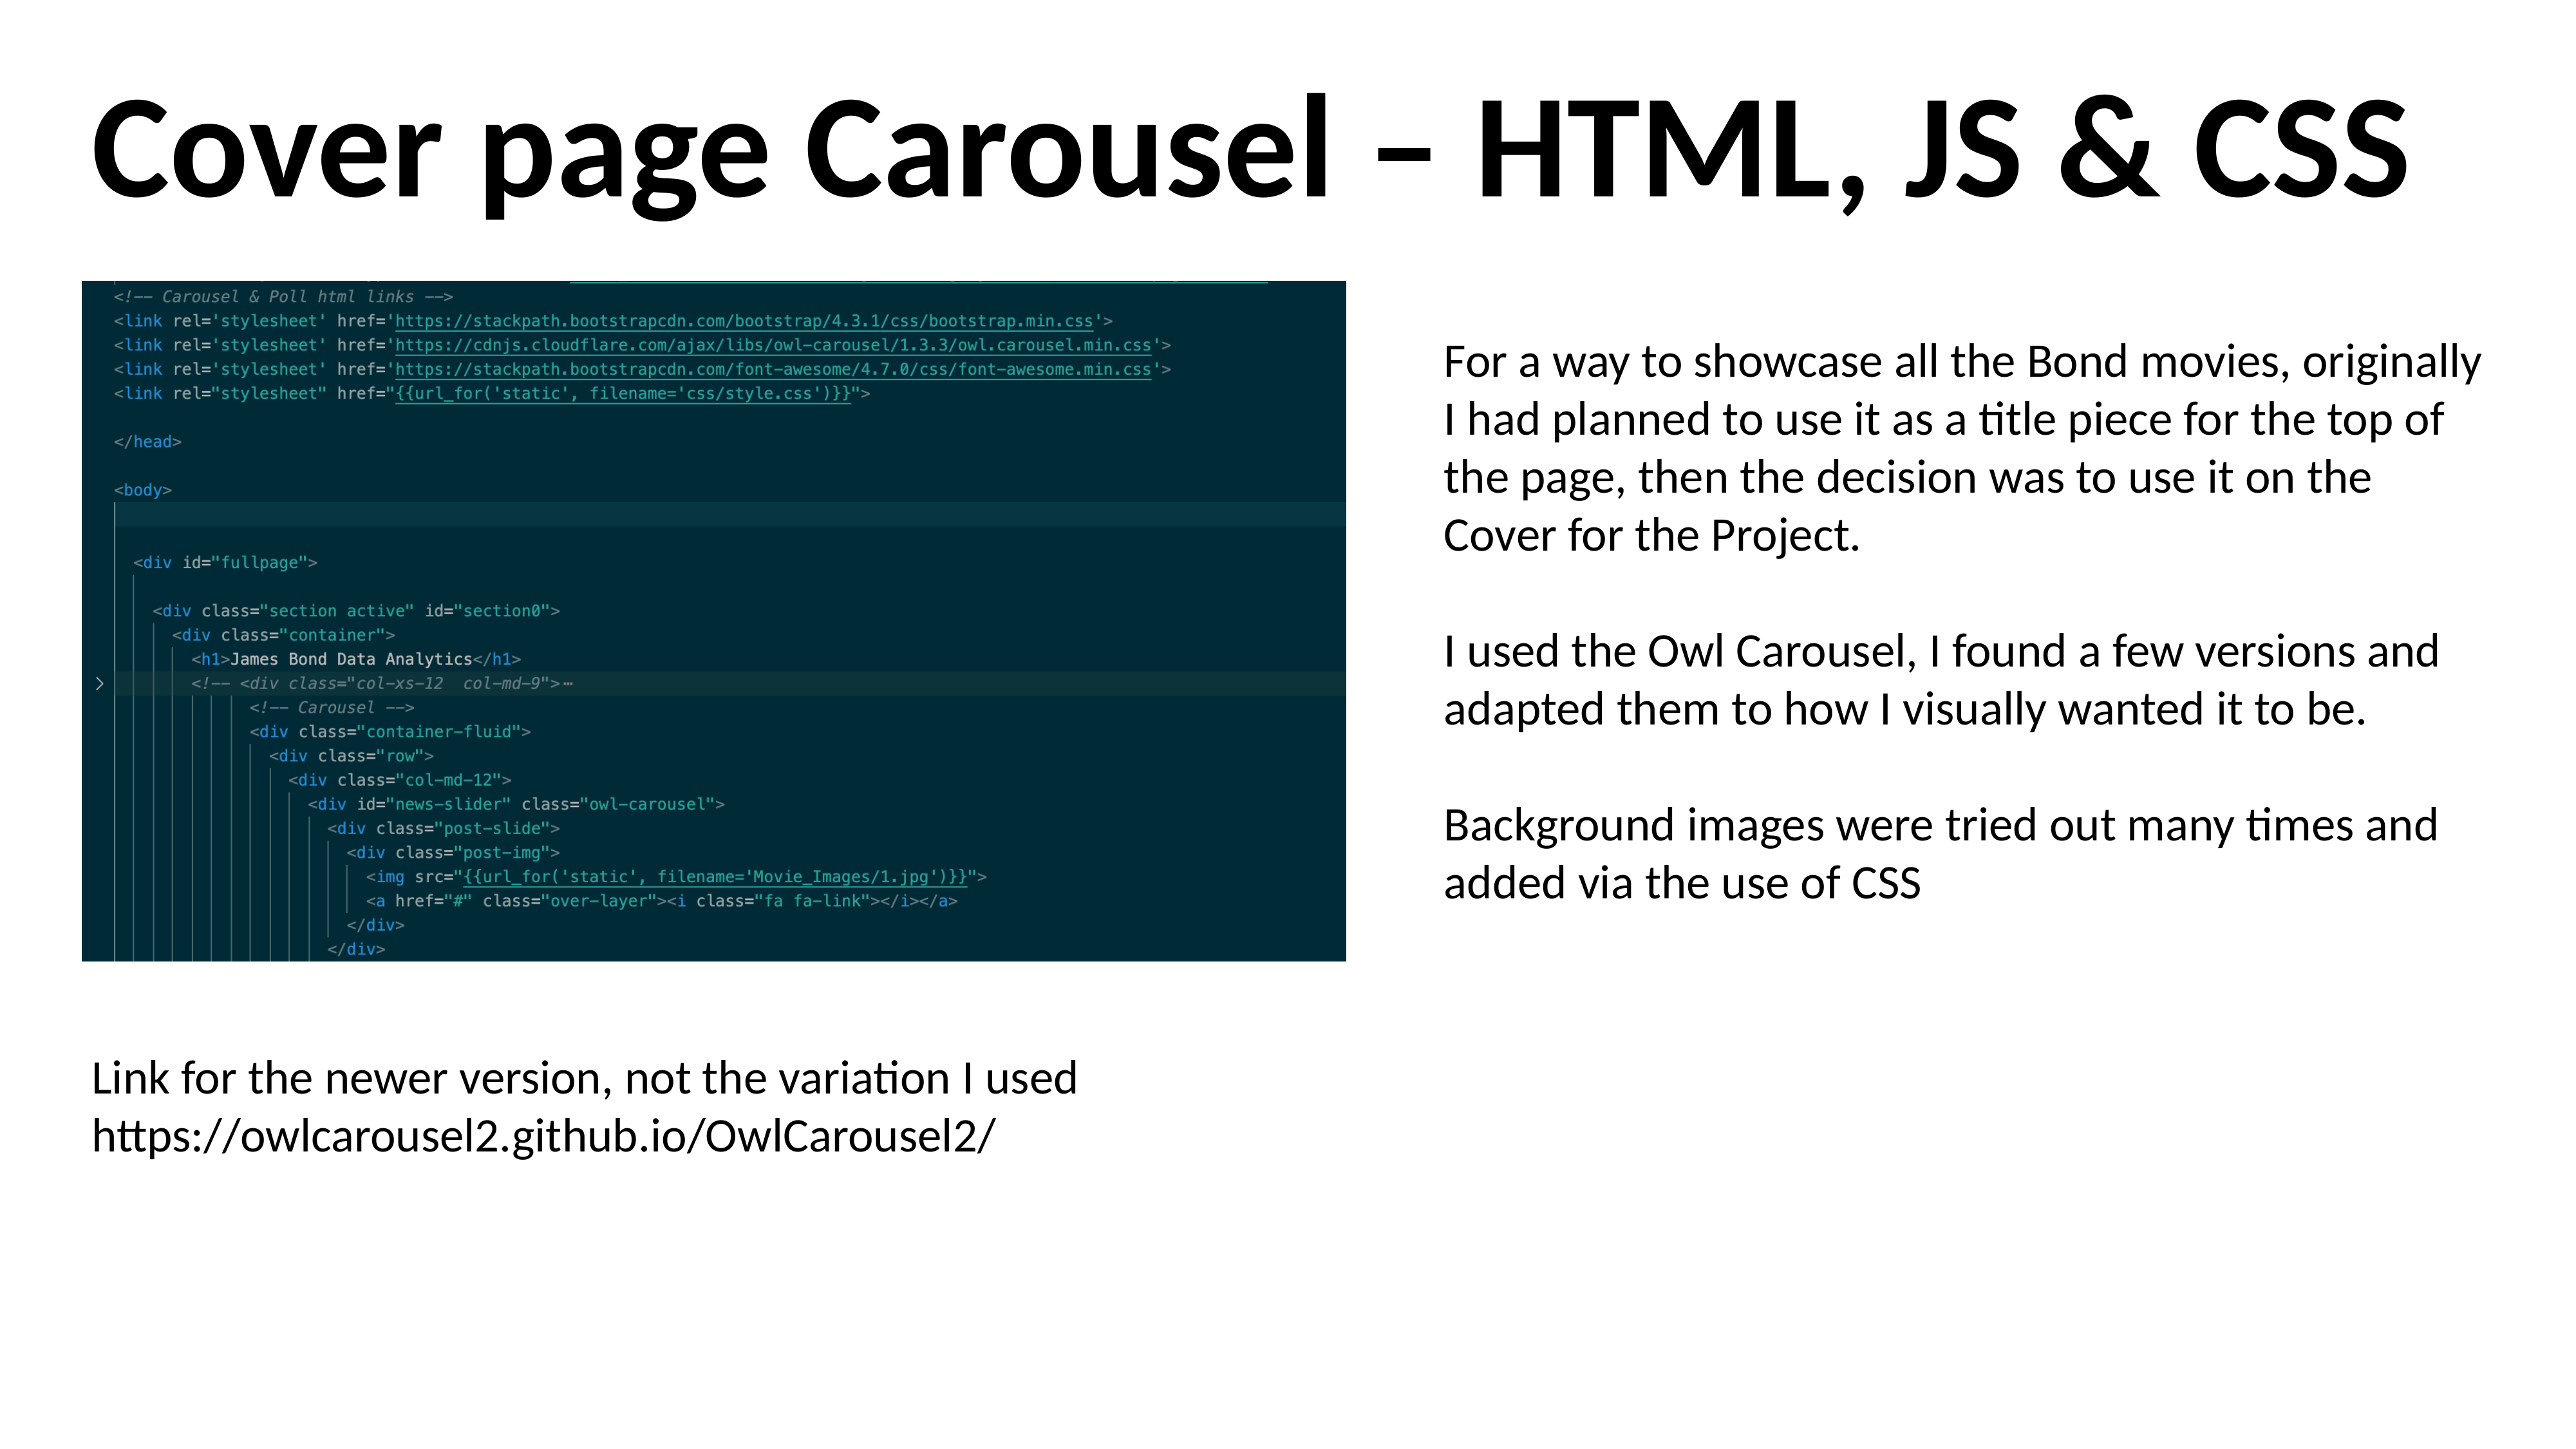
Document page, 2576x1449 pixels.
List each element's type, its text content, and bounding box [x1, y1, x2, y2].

picture [338, 653, 346, 665]
picture [339, 314, 345, 326]
picture [311, 777, 316, 785]
picture [494, 605, 500, 616]
picture [444, 294, 453, 301]
picture [756, 341, 762, 351]
picture [1144, 366, 1150, 375]
picture [872, 871, 879, 884]
picture [619, 341, 627, 351]
picture [1019, 341, 1025, 350]
picture [949, 363, 956, 376]
picture [1096, 363, 1102, 374]
picture [679, 870, 685, 882]
picture [823, 341, 831, 351]
picture [591, 386, 597, 399]
picture [573, 396, 576, 401]
picture [426, 800, 433, 810]
picture [484, 897, 491, 907]
picture [156, 560, 158, 567]
picture [1037, 314, 1044, 326]
picture [387, 607, 394, 616]
picture [882, 338, 889, 350]
picture [395, 366, 1152, 380]
picture [126, 484, 130, 495]
picture [775, 317, 782, 327]
picture [299, 317, 307, 327]
picture [426, 656, 433, 668]
picture [321, 777, 326, 785]
picture [154, 442, 158, 447]
picture [775, 341, 782, 351]
picture [455, 315, 462, 328]
picture [377, 946, 385, 953]
picture [455, 363, 462, 376]
picture [1027, 341, 1035, 351]
picture [357, 341, 365, 351]
picture [348, 922, 356, 929]
picture [406, 363, 413, 374]
picture [474, 849, 482, 858]
picture [261, 341, 268, 351]
picture [474, 656, 482, 663]
picture [823, 366, 831, 375]
picture [280, 559, 287, 571]
picture [338, 704, 346, 713]
picture [436, 386, 443, 399]
picture [368, 918, 374, 930]
picture [998, 341, 1005, 351]
picture [475, 725, 482, 737]
picture [290, 777, 297, 784]
picture [852, 363, 860, 376]
picture [153, 608, 162, 615]
picture [523, 607, 530, 616]
picture [979, 338, 986, 350]
picture [338, 943, 345, 956]
picture [727, 338, 734, 350]
picture [863, 873, 869, 882]
picture [221, 293, 230, 303]
picture [1026, 317, 1035, 326]
picture [570, 281, 1268, 283]
picture [241, 341, 249, 354]
picture [426, 604, 433, 616]
picture [357, 366, 365, 375]
picture [290, 341, 297, 351]
picture [784, 341, 793, 350]
picture [145, 366, 151, 374]
picture [136, 390, 142, 399]
picture [358, 607, 364, 617]
picture [175, 341, 182, 350]
picture [455, 825, 462, 834]
picture [357, 390, 365, 399]
picture [600, 363, 607, 374]
picture [1162, 366, 1170, 373]
picture [339, 632, 346, 640]
picture [309, 801, 317, 808]
picture [504, 653, 510, 665]
picture [532, 605, 540, 617]
picture [717, 897, 724, 907]
picture [619, 315, 626, 326]
picture [184, 556, 191, 568]
picture [824, 894, 831, 906]
picture [901, 317, 908, 327]
picture [369, 632, 375, 640]
picture [416, 315, 423, 326]
picture [135, 487, 142, 495]
picture [350, 317, 356, 326]
picture [697, 873, 704, 882]
picture [339, 386, 345, 399]
picture [309, 704, 316, 713]
picture [173, 632, 182, 639]
picture [610, 797, 617, 810]
picture [697, 341, 704, 351]
picture [183, 608, 190, 616]
picture [1085, 366, 1093, 374]
picture [193, 293, 200, 303]
picture [950, 869, 957, 884]
picture [357, 653, 364, 665]
picture [261, 366, 268, 375]
picture [902, 898, 908, 906]
picture [494, 825, 500, 834]
picture [396, 317, 1093, 332]
picture [600, 315, 607, 326]
picture [301, 290, 306, 302]
picture [795, 390, 801, 399]
picture [242, 556, 249, 568]
picture [717, 317, 724, 326]
picture [379, 873, 382, 882]
picture [357, 704, 365, 714]
picture [290, 317, 297, 327]
picture [679, 898, 685, 906]
picture [232, 607, 238, 617]
picture [194, 632, 200, 640]
picture [261, 656, 268, 665]
picture [891, 339, 898, 352]
picture [270, 290, 279, 302]
picture [464, 315, 471, 328]
picture [406, 704, 413, 712]
picture [435, 728, 443, 737]
picture [503, 366, 511, 375]
picture [329, 291, 336, 302]
picture [716, 801, 724, 808]
picture [619, 390, 627, 399]
picture [1134, 366, 1140, 375]
picture [397, 800, 404, 810]
picture [601, 894, 608, 906]
picture [145, 556, 151, 567]
picture [514, 314, 520, 326]
picture [406, 777, 413, 786]
picture [1046, 366, 1064, 375]
picture [930, 314, 937, 327]
picture [823, 315, 830, 328]
picture [571, 338, 578, 351]
picture [427, 390, 433, 399]
picture [358, 919, 364, 932]
picture [707, 366, 714, 375]
picture [852, 341, 860, 351]
picture [669, 870, 676, 882]
picture [232, 559, 238, 568]
picture [503, 822, 511, 833]
picture [542, 800, 549, 810]
picture [339, 752, 346, 762]
picture [358, 752, 364, 762]
picture [368, 797, 375, 810]
picture [581, 317, 588, 327]
picture [1085, 341, 1093, 350]
picture [794, 873, 802, 882]
picture [804, 317, 811, 327]
picture [493, 847, 500, 858]
picture [144, 440, 151, 445]
picture [145, 317, 151, 326]
picture [629, 897, 637, 907]
text_box For a way to showcase all the Bond movies, originally I had planned to use it as a title piece for the top of the page, then the decision was to use it on the Cover for the Project. I used the Owl Carousel, I found a few versions and adapted them to how I visually wanted it to be. Background images were tried out many times and added via the use of CSS [1434, 323, 2494, 913]
picture [250, 656, 259, 665]
picture [532, 825, 540, 834]
picture [425, 753, 433, 760]
picture [310, 656, 316, 665]
picture [504, 604, 511, 616]
picture [707, 317, 714, 327]
picture [271, 607, 277, 617]
picture [329, 749, 336, 761]
picture [310, 632, 316, 640]
picture [475, 317, 481, 327]
picture [610, 870, 617, 882]
picture [290, 653, 297, 665]
picture [707, 873, 714, 882]
picture [494, 894, 501, 906]
picture [503, 870, 511, 882]
picture [250, 290, 259, 303]
picture [465, 797, 472, 810]
picture [252, 314, 258, 326]
picture [358, 846, 364, 858]
picture [291, 753, 297, 761]
picture [388, 822, 394, 833]
picture [320, 704, 327, 713]
picture [590, 873, 597, 882]
picture [474, 607, 482, 617]
picture [357, 777, 364, 786]
picture [368, 656, 375, 665]
picture [290, 390, 297, 399]
picture [697, 317, 704, 327]
picture [639, 317, 646, 327]
picture [175, 608, 180, 616]
picture [231, 653, 238, 665]
picture [832, 315, 840, 326]
picture [552, 390, 559, 399]
picture [183, 341, 191, 351]
picture [959, 363, 966, 374]
picture [368, 849, 375, 858]
picture [765, 339, 772, 352]
picture [464, 870, 967, 887]
picture [1104, 317, 1113, 325]
picture [115, 366, 123, 373]
picture [328, 947, 336, 953]
picture [882, 871, 888, 882]
picture [542, 364, 549, 374]
picture [814, 871, 820, 882]
picture [610, 317, 617, 327]
picture [910, 363, 917, 376]
picture [930, 895, 937, 908]
picture [300, 728, 307, 737]
picture [668, 339, 675, 352]
picture [804, 897, 811, 907]
picture [551, 825, 559, 832]
picture [717, 339, 724, 352]
picture [532, 317, 540, 327]
picture [678, 366, 685, 374]
picture [843, 366, 851, 375]
picture [272, 728, 277, 737]
picture [136, 317, 142, 326]
picture [241, 317, 249, 330]
picture [436, 873, 442, 882]
picture [397, 363, 404, 374]
picture [978, 315, 986, 326]
picture [222, 317, 229, 327]
picture [406, 825, 413, 834]
picture [252, 556, 258, 568]
picture [581, 338, 588, 350]
picture [561, 897, 569, 906]
picture [697, 390, 704, 399]
picture [455, 339, 462, 352]
picture [600, 341, 608, 351]
picture [969, 366, 976, 375]
picture [503, 390, 511, 399]
picture [436, 366, 442, 375]
picture [250, 728, 259, 735]
picture [350, 366, 356, 374]
picture [825, 386, 829, 400]
picture [659, 870, 665, 882]
picture [270, 753, 278, 760]
picture [959, 315, 966, 326]
picture [386, 873, 394, 882]
picture [1086, 317, 1092, 327]
picture [522, 822, 530, 834]
picture [387, 728, 394, 737]
picture [348, 704, 355, 714]
picture [232, 315, 238, 326]
picture [395, 390, 851, 404]
picture [299, 390, 307, 399]
picture [465, 656, 471, 665]
picture [406, 293, 413, 303]
picture [115, 439, 123, 446]
picture [1066, 366, 1073, 375]
picture [417, 725, 424, 737]
picture [380, 898, 384, 906]
picture [475, 822, 481, 833]
picture [299, 366, 307, 375]
picture [173, 439, 182, 446]
picture [435, 604, 442, 616]
picture [1008, 366, 1015, 375]
picture [941, 869, 945, 884]
picture [193, 556, 200, 568]
picture [834, 341, 840, 350]
picture [532, 873, 540, 882]
picture [396, 290, 404, 302]
picture [465, 849, 472, 861]
picture [427, 873, 433, 882]
picture [299, 341, 307, 351]
picture [231, 387, 238, 399]
picture [631, 317, 637, 326]
picture [406, 656, 413, 665]
picture [648, 390, 666, 399]
picture [164, 487, 171, 494]
picture [930, 366, 937, 375]
picture [280, 607, 287, 617]
picture [891, 895, 898, 908]
picture [396, 752, 404, 762]
picture [309, 560, 317, 566]
picture [658, 341, 666, 350]
picture [417, 825, 423, 834]
picture [328, 632, 336, 641]
picture [405, 752, 415, 761]
picture [572, 873, 578, 882]
picture [785, 390, 791, 399]
picture [155, 387, 159, 399]
picture [600, 871, 607, 882]
picture [796, 317, 802, 326]
picture [231, 339, 238, 350]
text_box Link for the newer version, not the variation I used https://owlcarousel2.github.io/OwlCarousel2/ [82, 1041, 1131, 1166]
picture [678, 800, 685, 810]
picture [552, 800, 559, 810]
picture [348, 632, 355, 640]
picture [1096, 338, 1103, 350]
picture [357, 632, 365, 641]
picture [707, 341, 714, 350]
picture [726, 363, 733, 376]
picture [619, 363, 626, 374]
picture [270, 656, 277, 665]
picture [309, 387, 316, 399]
picture [250, 705, 259, 712]
picture [359, 797, 365, 810]
picture [1144, 341, 1150, 351]
picture [319, 607, 326, 617]
picture [147, 342, 151, 350]
picture [852, 315, 860, 327]
picture [641, 897, 647, 906]
picture [494, 317, 501, 327]
picture [126, 338, 132, 350]
picture [533, 797, 540, 810]
picture [406, 800, 413, 810]
picture [522, 728, 531, 735]
picture [270, 390, 277, 399]
picture [620, 873, 626, 882]
picture [368, 338, 375, 350]
picture [843, 341, 850, 351]
picture [727, 390, 733, 399]
picture [280, 363, 287, 374]
picture [213, 653, 219, 665]
picture [495, 800, 502, 810]
picture [203, 653, 209, 664]
picture [193, 656, 200, 663]
picture [115, 342, 123, 349]
picture [233, 290, 238, 302]
picture [115, 390, 123, 397]
picture [397, 314, 404, 326]
picture [570, 897, 579, 907]
picture [765, 390, 773, 399]
picture [872, 315, 879, 326]
picture [552, 897, 559, 907]
picture [631, 366, 637, 374]
picture [552, 314, 559, 326]
picture [514, 822, 520, 833]
picture [861, 390, 870, 397]
picture [350, 290, 354, 302]
picture [872, 341, 879, 351]
picture [1124, 341, 1131, 351]
picture [426, 728, 433, 737]
picture [581, 366, 588, 375]
picture [465, 869, 471, 884]
picture [765, 364, 772, 374]
picture [785, 870, 792, 882]
picture [639, 341, 646, 351]
picture [455, 797, 462, 810]
picture [387, 922, 393, 930]
picture [668, 898, 676, 905]
picture [377, 849, 382, 858]
picture [203, 632, 208, 640]
picture [202, 294, 210, 303]
picture [503, 777, 511, 784]
picture [592, 338, 598, 350]
picture [368, 314, 375, 326]
picture [261, 632, 267, 641]
picture [726, 873, 734, 882]
picture [290, 366, 297, 375]
picture [339, 822, 345, 833]
picture [901, 363, 908, 375]
picture [299, 605, 306, 616]
picture [968, 341, 977, 350]
picture [377, 728, 384, 737]
picture [1066, 317, 1073, 327]
picture [396, 922, 404, 929]
text_box Cover page Carousel – HTML, JS & CSS [82, 44, 2494, 231]
picture [823, 873, 831, 882]
picture [241, 390, 249, 402]
picture [232, 628, 239, 640]
picture [368, 386, 375, 399]
picture [766, 894, 772, 906]
picture [213, 604, 220, 616]
picture [222, 556, 229, 568]
picture [115, 487, 123, 494]
picture [367, 898, 375, 905]
picture [406, 339, 413, 350]
picture [125, 435, 132, 449]
picture [299, 656, 307, 665]
picture [154, 487, 159, 498]
picture [630, 390, 637, 399]
picture [465, 725, 471, 737]
picture [495, 873, 502, 882]
picture [465, 825, 471, 834]
picture [464, 363, 471, 376]
picture [1027, 366, 1035, 375]
picture [115, 317, 123, 325]
picture [484, 873, 491, 882]
picture [775, 873, 782, 882]
picture [222, 341, 229, 351]
picture [164, 290, 172, 303]
picture [843, 386, 850, 401]
picture [494, 725, 502, 737]
picture [194, 314, 200, 326]
picture [446, 800, 452, 810]
picture [484, 607, 491, 617]
picture [513, 607, 520, 617]
picture [959, 869, 966, 884]
picture [561, 341, 569, 351]
picture [599, 800, 608, 810]
picture [164, 605, 171, 616]
picture [417, 652, 424, 665]
picture [397, 338, 404, 350]
picture [97, 677, 103, 690]
picture [920, 898, 928, 905]
picture [978, 873, 986, 880]
picture [175, 366, 182, 374]
picture [959, 341, 966, 351]
picture [320, 798, 326, 810]
picture [514, 363, 520, 374]
picture [183, 366, 191, 375]
picture [271, 317, 277, 327]
picture [532, 366, 540, 375]
picture [319, 652, 326, 665]
picture [194, 338, 200, 350]
picture [765, 873, 773, 882]
picture [677, 341, 685, 351]
picture [552, 363, 559, 374]
picture [562, 800, 568, 810]
picture [979, 366, 986, 374]
picture [203, 607, 210, 617]
picture [115, 293, 123, 301]
picture [377, 777, 384, 786]
picture [852, 873, 860, 882]
picture [503, 897, 511, 907]
picture [833, 873, 840, 882]
picture [369, 701, 373, 713]
picture [319, 290, 326, 302]
picture [630, 800, 637, 810]
picture [416, 849, 423, 858]
picture [494, 653, 500, 664]
picture [455, 773, 462, 786]
picture [523, 897, 529, 907]
picture [834, 386, 840, 401]
picture [135, 559, 142, 567]
picture [417, 873, 422, 882]
picture [832, 366, 840, 374]
picture [416, 363, 423, 374]
picture [270, 341, 277, 351]
picture [853, 894, 860, 906]
picture [416, 339, 423, 350]
picture [310, 725, 317, 737]
picture [921, 339, 927, 351]
picture [484, 338, 491, 351]
picture [881, 315, 888, 328]
picture [484, 774, 491, 785]
picture [940, 366, 946, 375]
picture [910, 898, 918, 905]
picture [417, 390, 423, 399]
picture [183, 629, 190, 640]
picture [263, 701, 266, 708]
picture [484, 363, 491, 374]
picture [164, 560, 171, 567]
picture [339, 728, 345, 737]
picture [436, 341, 442, 351]
picture [337, 293, 346, 302]
picture [940, 898, 946, 906]
picture [532, 388, 539, 399]
picture [755, 366, 762, 374]
picture [1037, 366, 1044, 375]
picture [523, 870, 530, 882]
picture [309, 339, 316, 350]
picture [309, 364, 316, 374]
picture [990, 317, 996, 326]
picture [494, 366, 501, 375]
picture [756, 386, 762, 399]
picture [1017, 366, 1026, 374]
picture [426, 773, 433, 785]
picture [543, 386, 550, 399]
picture [126, 314, 132, 326]
picture [299, 701, 308, 714]
picture [512, 388, 520, 399]
picture [280, 750, 287, 761]
picture [940, 339, 947, 351]
picture [513, 897, 520, 907]
picture [590, 366, 598, 375]
picture [795, 338, 802, 350]
picture [658, 800, 666, 810]
picture [435, 653, 442, 665]
picture [1124, 366, 1131, 375]
picture [737, 363, 743, 374]
picture [522, 390, 530, 399]
picture [386, 653, 395, 665]
picture [512, 656, 520, 663]
picture [542, 315, 549, 326]
picture [367, 873, 375, 880]
picture [445, 825, 453, 837]
picture [688, 390, 695, 399]
picture [726, 315, 733, 328]
picture [406, 386, 413, 401]
picture [513, 341, 520, 351]
picture [386, 632, 395, 639]
picture [474, 797, 482, 810]
picture [280, 729, 286, 737]
picture [698, 797, 704, 810]
picture [339, 363, 345, 374]
picture [881, 363, 888, 374]
picture [183, 317, 191, 327]
picture [551, 849, 559, 857]
picture [348, 849, 356, 857]
picture [155, 314, 158, 326]
picture [475, 341, 482, 351]
picture [1105, 341, 1112, 350]
picture [280, 338, 287, 350]
picture [212, 293, 219, 303]
picture [659, 366, 665, 375]
picture [406, 315, 413, 326]
picture [339, 777, 345, 786]
picture [155, 339, 160, 350]
picture [175, 390, 182, 399]
picture [407, 846, 413, 858]
picture [988, 363, 995, 374]
picture [688, 800, 695, 810]
picture [386, 293, 394, 302]
picture [746, 366, 753, 375]
picture [436, 317, 442, 327]
picture [590, 800, 598, 810]
picture [377, 293, 383, 302]
picture [668, 800, 675, 810]
picture [328, 704, 336, 714]
picture [261, 317, 268, 327]
picture [280, 293, 287, 303]
picture [329, 728, 335, 737]
picture [222, 366, 229, 375]
picture [668, 363, 675, 375]
picture [1008, 341, 1015, 351]
picture [1076, 317, 1082, 327]
picture [688, 873, 695, 882]
picture [397, 386, 404, 401]
picture [280, 386, 287, 399]
picture [650, 800, 657, 810]
picture [920, 315, 927, 328]
picture [396, 825, 404, 834]
picture [358, 826, 364, 833]
picture [252, 363, 258, 374]
picture [755, 871, 763, 882]
picture [329, 607, 336, 616]
picture [368, 728, 375, 737]
picture [697, 366, 704, 375]
picture [173, 293, 181, 302]
picture [270, 559, 277, 568]
picture [397, 873, 403, 885]
picture [503, 317, 511, 327]
picture [455, 656, 462, 665]
picture [503, 725, 511, 737]
picture [144, 484, 151, 495]
picture [406, 728, 413, 737]
picture [377, 902, 381, 906]
picture [571, 363, 579, 375]
picture [453, 895, 463, 906]
picture [737, 338, 744, 350]
picture [290, 559, 297, 569]
picture [435, 777, 453, 785]
picture [736, 387, 743, 399]
picture [639, 390, 646, 399]
picture [871, 898, 889, 905]
picture [612, 341, 617, 350]
picture [368, 363, 375, 374]
picture [115, 503, 1346, 961]
picture [581, 871, 587, 882]
picture [794, 894, 802, 906]
picture [350, 390, 356, 399]
picture [708, 894, 714, 906]
picture [330, 801, 336, 810]
picture [1056, 341, 1064, 351]
picture [476, 390, 482, 399]
picture [484, 849, 491, 858]
picture [416, 897, 424, 907]
picture [639, 800, 646, 810]
picture [252, 632, 258, 641]
picture [127, 290, 131, 298]
picture [921, 366, 927, 375]
picture [291, 290, 296, 302]
picture [147, 390, 151, 399]
picture [252, 386, 259, 399]
picture [377, 825, 384, 834]
picture [350, 825, 353, 833]
picture [395, 338, 1152, 355]
picture [310, 604, 317, 616]
picture [678, 317, 685, 326]
picture [814, 366, 820, 375]
picture [475, 366, 481, 375]
picture [485, 386, 489, 400]
picture [447, 728, 453, 737]
picture [793, 366, 811, 375]
picture [552, 341, 559, 351]
picture [126, 386, 129, 396]
picture [290, 632, 297, 641]
picture [601, 386, 608, 399]
picture [299, 632, 307, 641]
picture [1047, 317, 1053, 326]
picture [775, 897, 782, 907]
picture [350, 341, 356, 350]
picture [475, 774, 482, 785]
picture [464, 390, 472, 399]
picture [368, 946, 375, 954]
picture [532, 341, 540, 351]
picture [156, 440, 161, 446]
picture [164, 435, 171, 447]
picture [194, 363, 200, 374]
picture [620, 898, 627, 909]
picture [280, 314, 287, 326]
picture [861, 363, 870, 374]
picture [911, 317, 917, 327]
picture [426, 894, 433, 906]
picture [328, 826, 336, 832]
picture [765, 315, 772, 326]
picture [379, 922, 382, 930]
picture [804, 390, 811, 399]
picture [455, 386, 462, 399]
picture [610, 897, 617, 907]
picture [241, 656, 249, 665]
picture [221, 607, 229, 617]
picture [446, 652, 453, 665]
picture [416, 777, 423, 786]
picture [319, 629, 326, 640]
picture [571, 314, 579, 327]
picture [523, 800, 530, 810]
picture [610, 386, 617, 399]
picture [582, 897, 588, 906]
picture [408, 897, 414, 906]
picture [232, 363, 238, 374]
picture [222, 632, 229, 641]
picture [242, 607, 248, 617]
picture [290, 607, 297, 617]
picture [746, 338, 753, 351]
picture [271, 366, 277, 375]
picture [359, 946, 365, 954]
picture [610, 366, 617, 375]
picture [949, 898, 957, 905]
picture [551, 607, 559, 615]
picture [746, 317, 753, 327]
picture [348, 656, 355, 665]
picture [708, 390, 713, 399]
picture [261, 559, 268, 571]
picture [415, 800, 424, 810]
picture [755, 317, 763, 327]
picture [348, 773, 355, 785]
picture [949, 317, 957, 327]
picture [155, 363, 161, 374]
picture [1067, 338, 1073, 350]
picture [727, 897, 733, 907]
picture [1134, 341, 1140, 351]
picture [357, 317, 365, 327]
picture [553, 869, 557, 884]
picture [484, 315, 491, 326]
picture [814, 341, 821, 351]
picture [464, 339, 471, 352]
picture [834, 898, 841, 906]
picture [590, 317, 598, 327]
picture [901, 339, 908, 350]
picture [717, 366, 724, 374]
picture [641, 879, 644, 885]
picture [659, 317, 665, 327]
picture [175, 317, 182, 326]
picture [378, 604, 384, 616]
picture [697, 897, 704, 907]
picture [349, 943, 355, 954]
picture [397, 726, 404, 737]
picture [475, 869, 481, 884]
picture [494, 341, 501, 350]
picture [136, 342, 142, 350]
picture [717, 387, 724, 401]
picture [261, 390, 268, 399]
picture [368, 605, 374, 616]
picture [863, 341, 869, 351]
picture [183, 390, 191, 399]
picture [368, 777, 374, 786]
picture [484, 653, 491, 666]
picture [388, 752, 395, 761]
picture [940, 317, 947, 327]
picture [369, 290, 373, 302]
picture [484, 728, 491, 737]
picture [717, 873, 724, 882]
picture [301, 773, 306, 785]
picture [138, 439, 142, 446]
picture [784, 315, 791, 326]
picture [222, 390, 229, 399]
picture [465, 607, 471, 617]
picture [1037, 342, 1044, 351]
picture [348, 607, 355, 617]
picture [514, 846, 539, 862]
picture [668, 314, 675, 327]
picture [970, 317, 975, 327]
picture [639, 366, 646, 375]
picture [126, 363, 132, 374]
picture [658, 898, 666, 905]
picture [1105, 366, 1112, 374]
picture [261, 725, 267, 737]
picture [949, 339, 956, 352]
picture [484, 800, 491, 810]
picture [396, 607, 404, 617]
picture [252, 338, 259, 350]
picture [319, 728, 326, 737]
picture [397, 656, 404, 665]
picture [1047, 341, 1053, 351]
picture [426, 849, 433, 858]
picture [784, 366, 791, 375]
picture [397, 894, 404, 906]
picture [997, 317, 1005, 327]
picture [892, 317, 898, 327]
picture [184, 293, 191, 302]
picture [1162, 342, 1170, 349]
picture [436, 849, 442, 858]
picture [241, 632, 249, 641]
picture [241, 366, 249, 378]
picture [339, 801, 345, 810]
picture [194, 386, 200, 399]
picture [339, 338, 345, 350]
picture [221, 656, 230, 663]
picture [648, 341, 656, 351]
picture [348, 752, 355, 762]
picture [737, 314, 744, 327]
picture [309, 315, 316, 326]
picture [397, 849, 404, 858]
picture [543, 338, 550, 350]
picture [544, 873, 550, 882]
picture [737, 897, 743, 907]
picture [136, 366, 140, 374]
picture [319, 752, 326, 762]
picture [843, 897, 850, 906]
